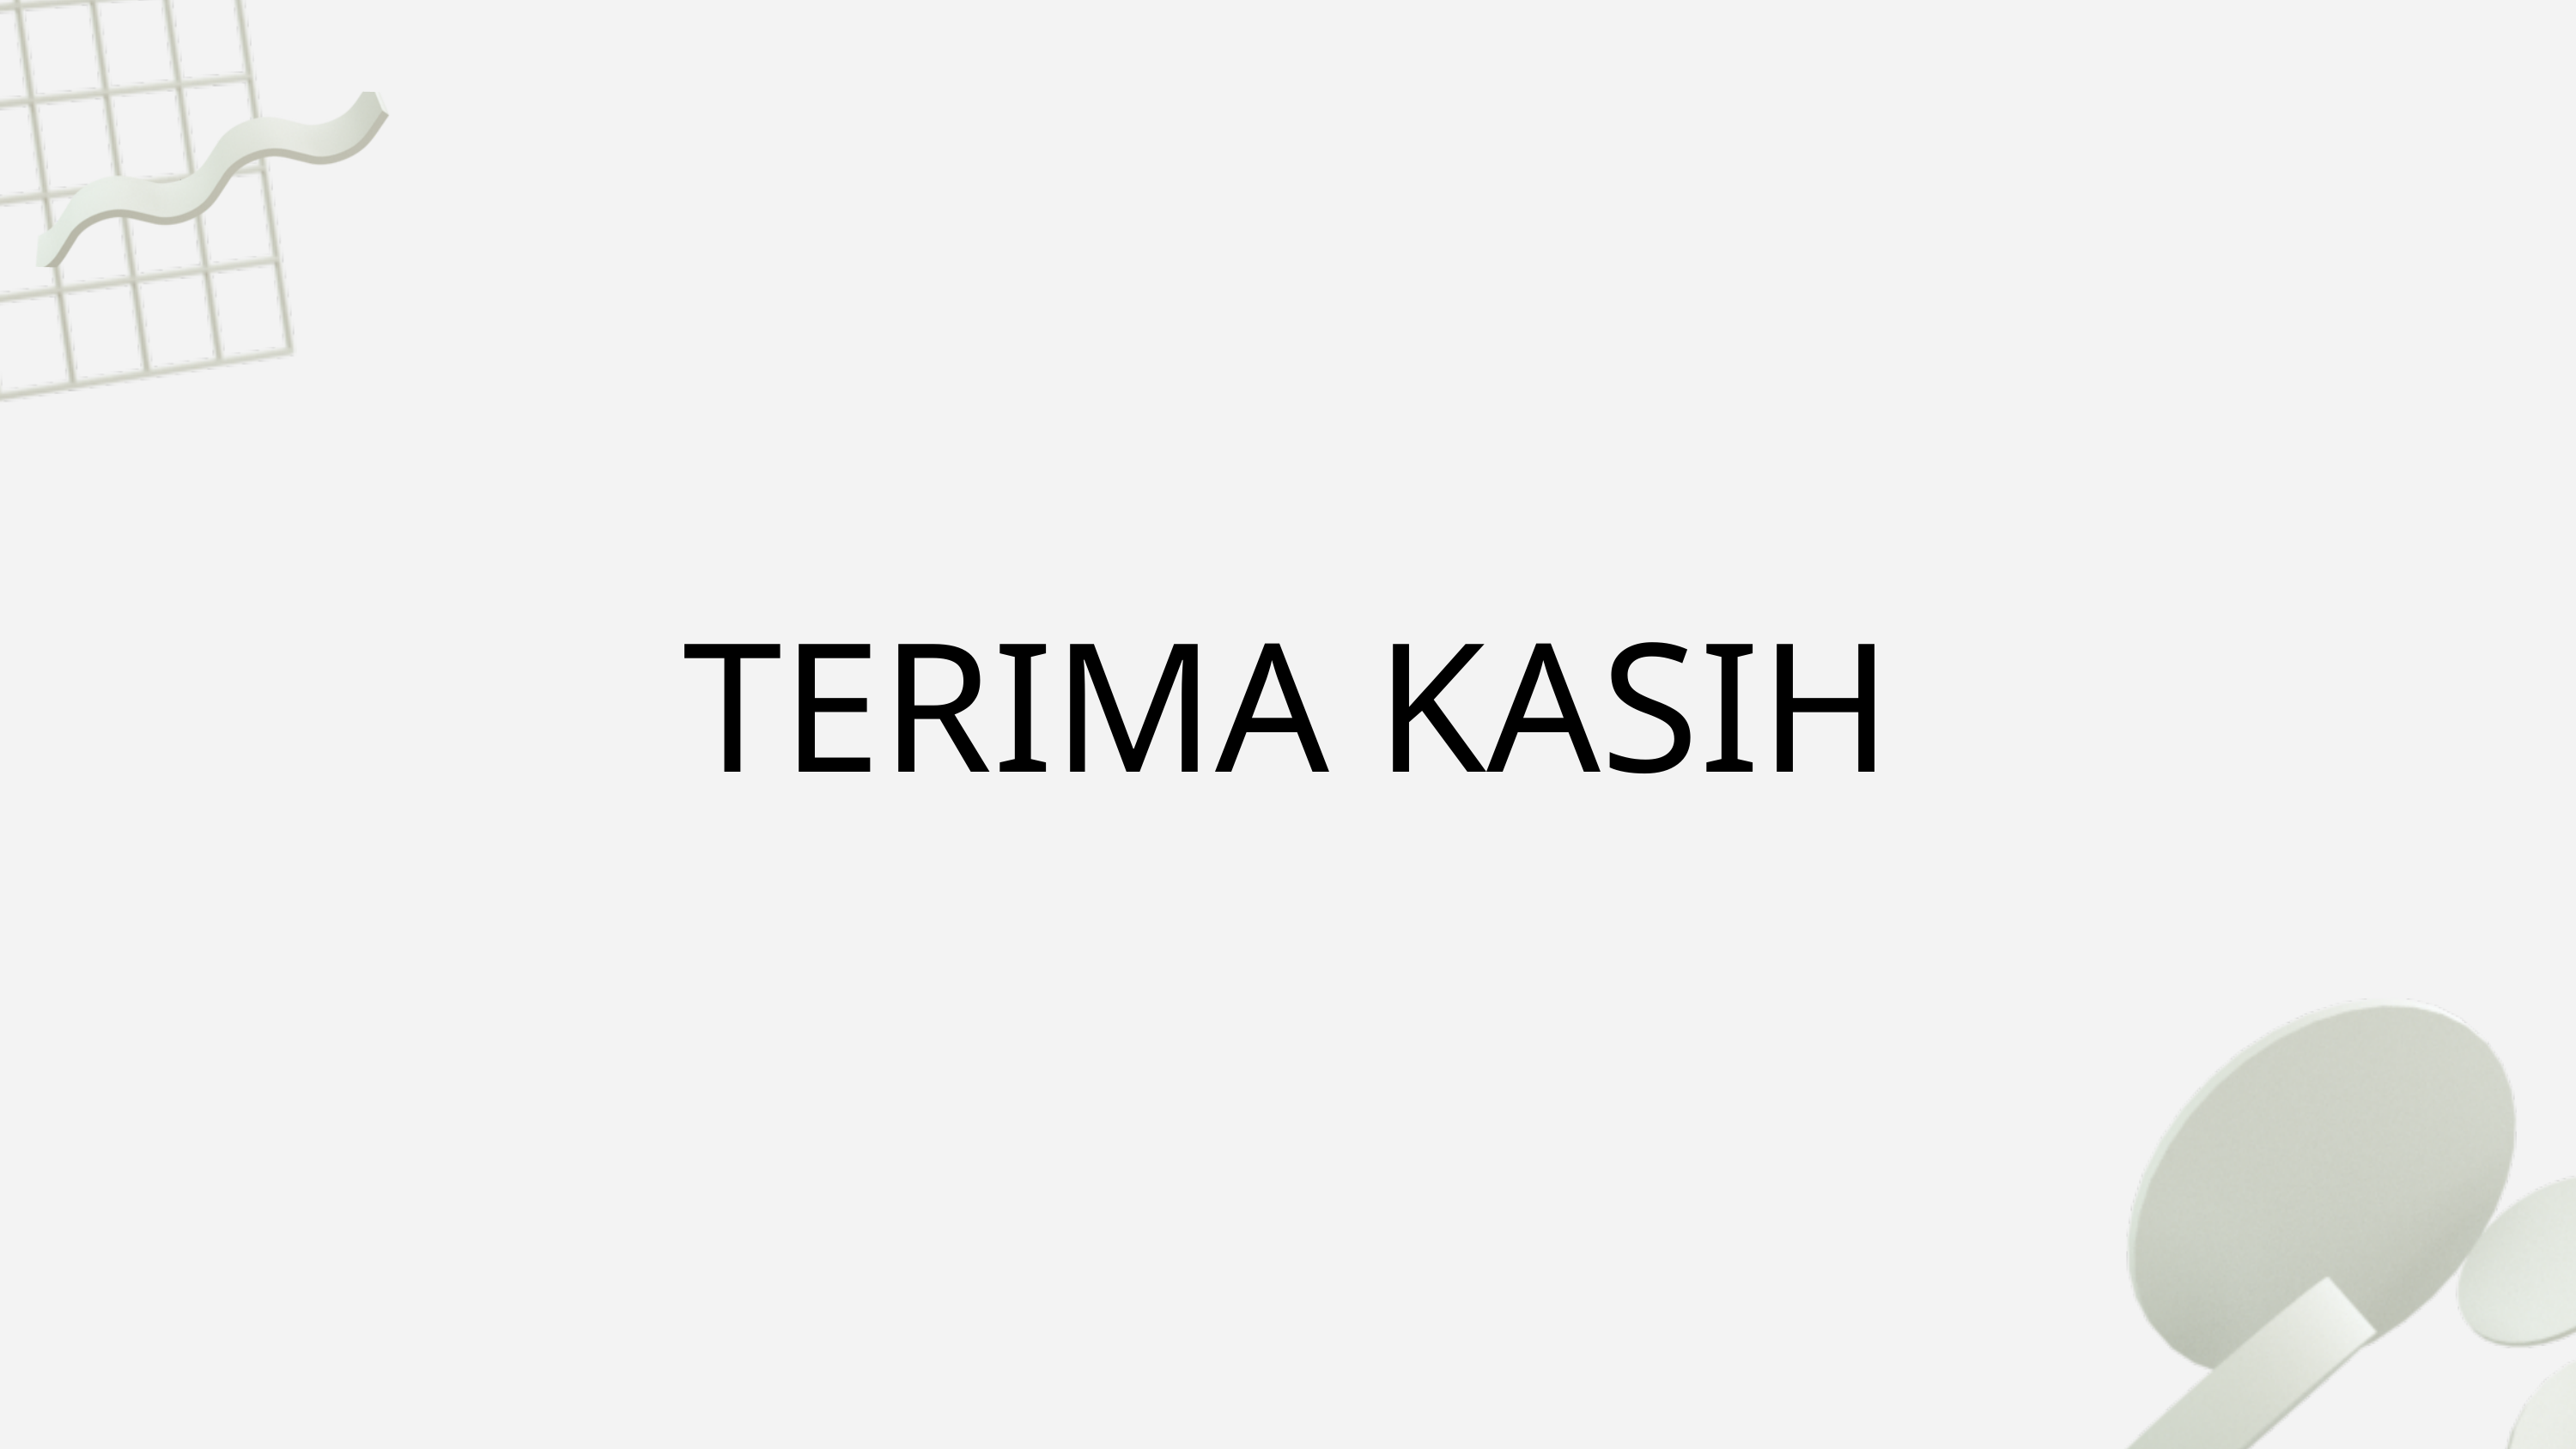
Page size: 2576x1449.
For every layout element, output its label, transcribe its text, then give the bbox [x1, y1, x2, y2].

text_box TERIMA KASIH [294, 610, 2281, 808]
text_box [2106, 997, 2576, 1449]
text_box [34, 80, 391, 280]
text_box [0, 0, 297, 415]
